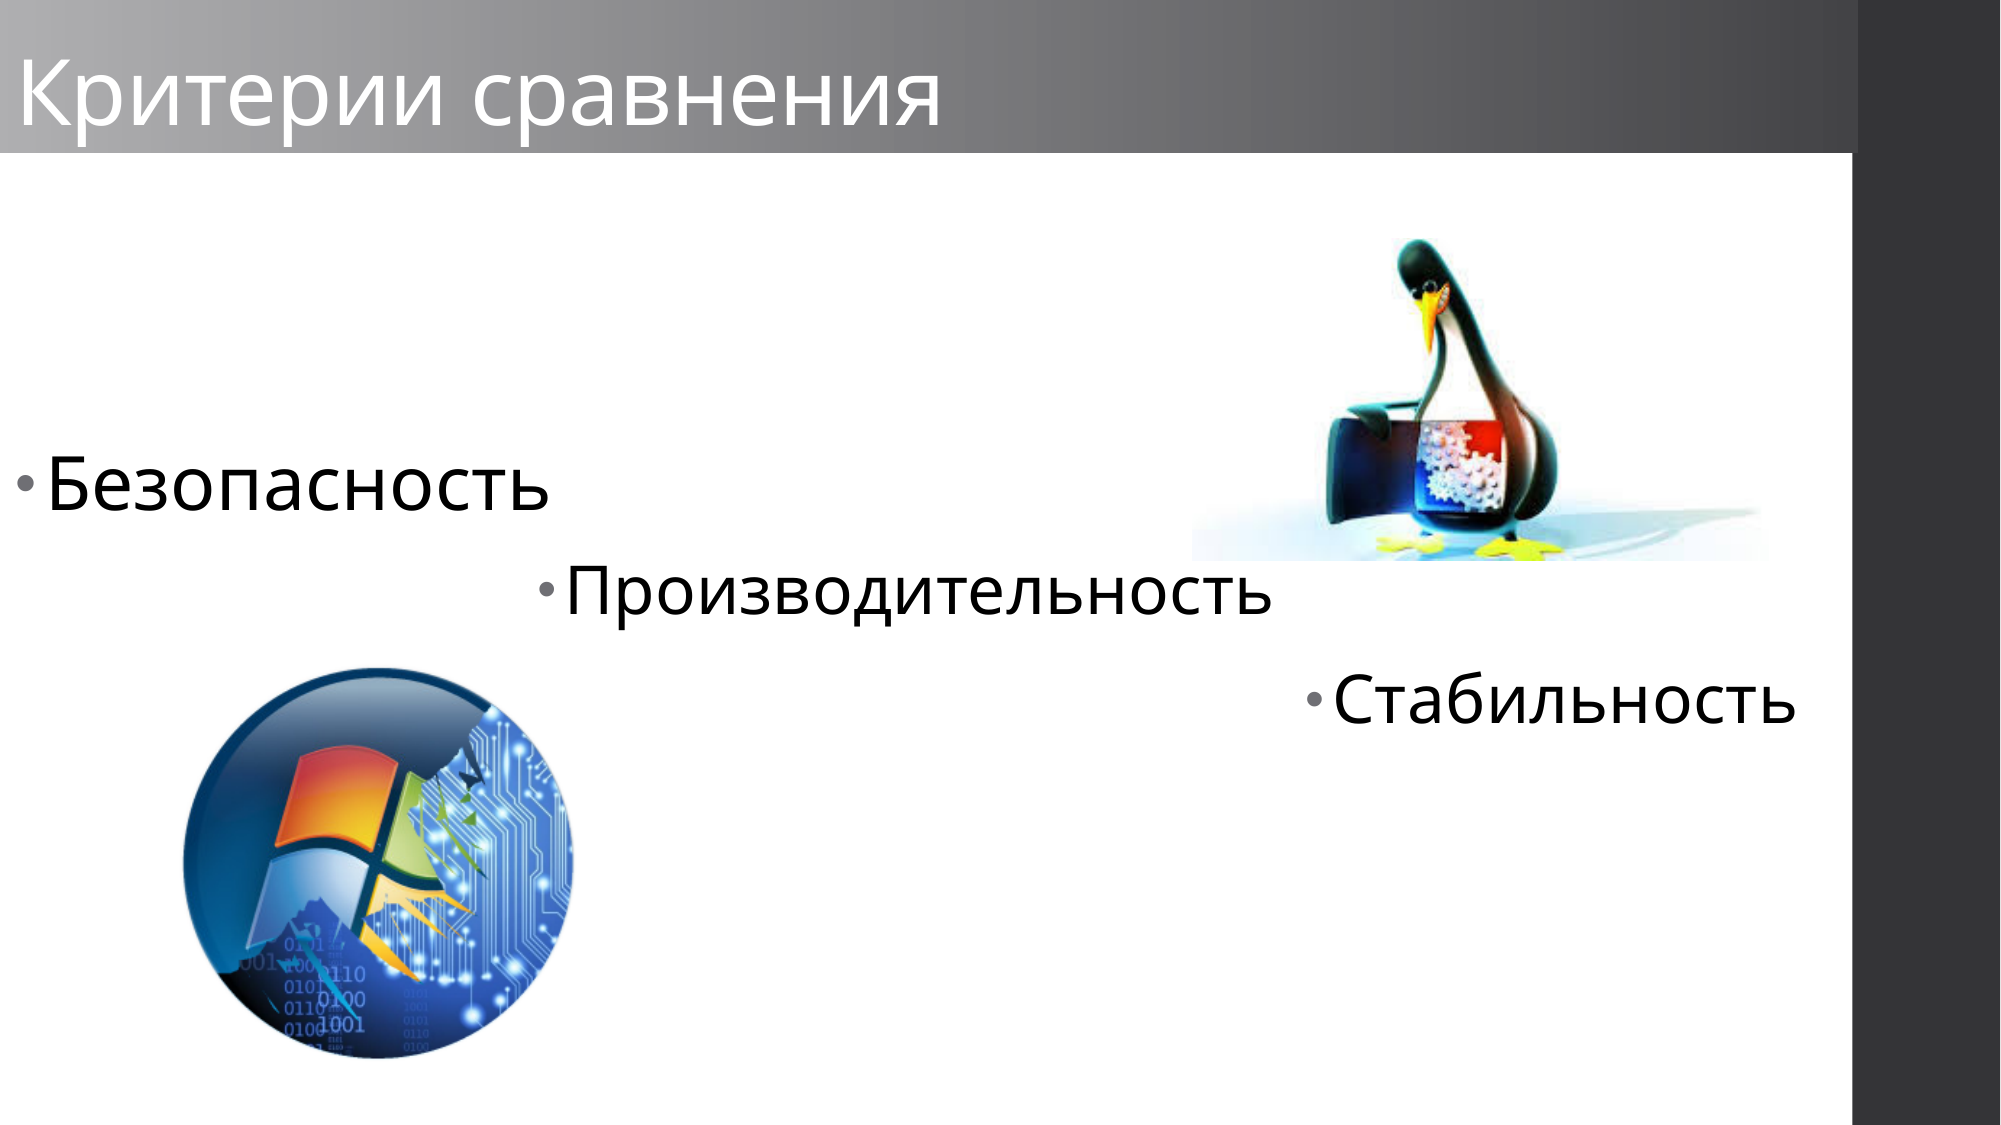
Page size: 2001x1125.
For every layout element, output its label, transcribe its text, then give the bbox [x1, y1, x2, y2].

text_box Стабильность [1290, 654, 1858, 765]
picture [1192, 238, 1769, 562]
text_box Критерии сравнения [0, 0, 1858, 153]
text_box Производительность [522, 545, 1347, 655]
list Безопасность [0, 434, 575, 546]
picture [159, 652, 599, 1075]
